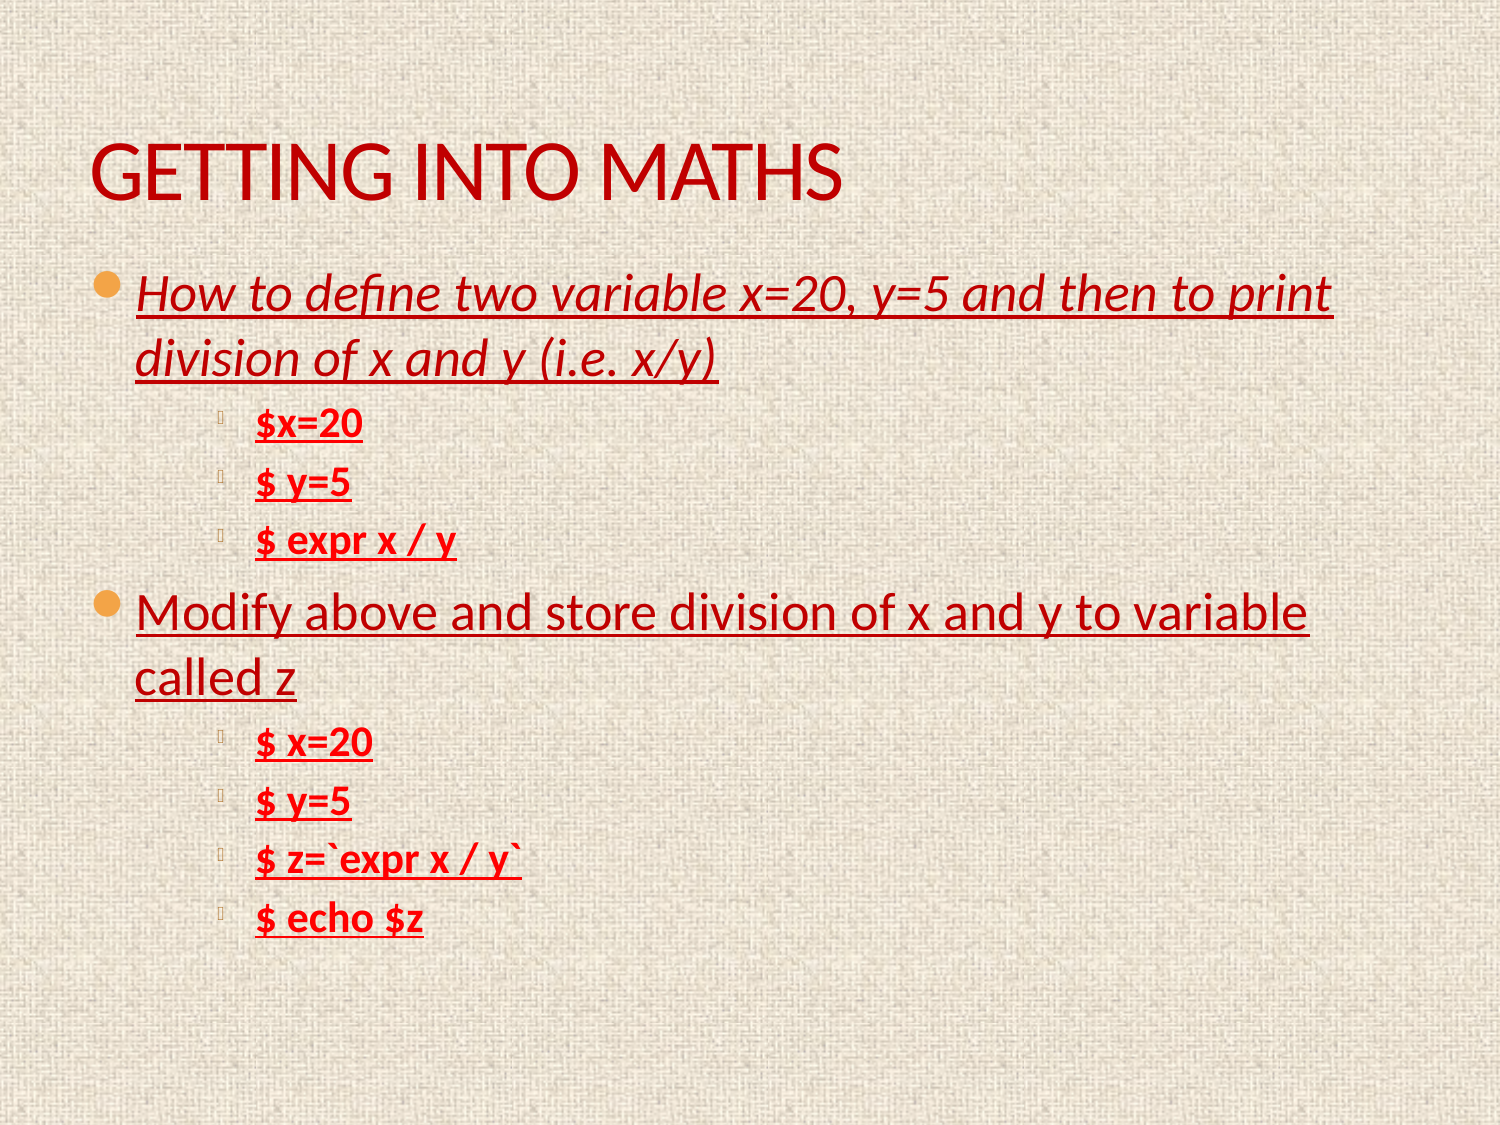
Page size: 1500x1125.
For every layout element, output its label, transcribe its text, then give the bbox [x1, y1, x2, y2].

title GETTING INTO MATHS [74, 24, 1425, 225]
list How to define two variable x=20, y=5 and then to print division of x and y (i.e. x/y) $x=20 $ y=5 $ expr x / y Modify above and store division of x and y to variable called z $ x=20 $ y=5 $ z=`expr x / y` $ echo $z [75, 249, 1425, 1000]
